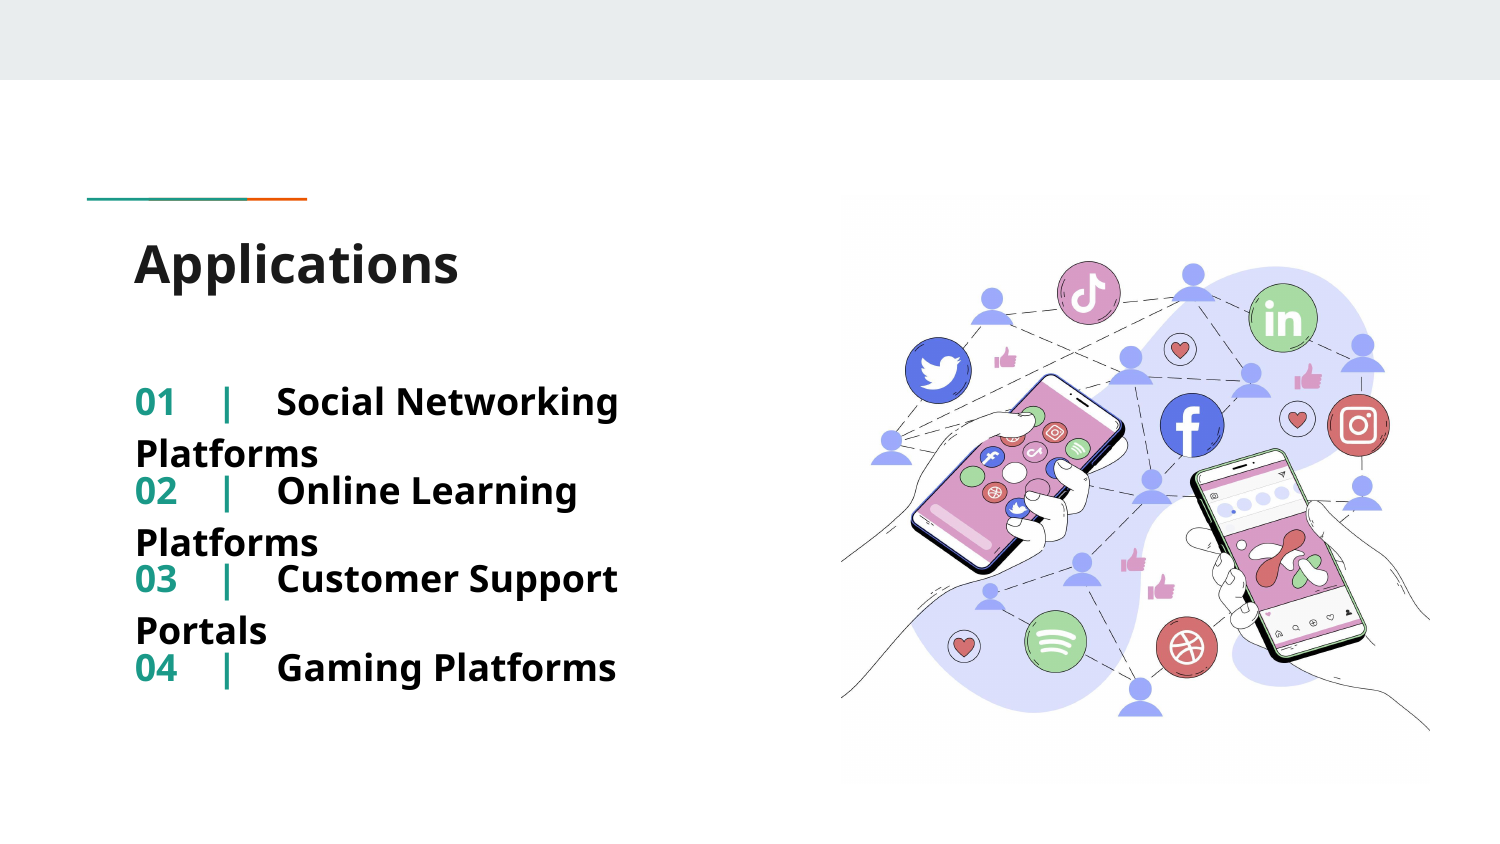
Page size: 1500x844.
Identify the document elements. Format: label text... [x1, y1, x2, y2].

text_box 01 | Social Networking Platforms [119, 356, 768, 444]
text_box 02 | Online Learning Platforms [119, 444, 768, 533]
title Applications [119, 216, 717, 310]
text_box 03 | Customer Support Portals [119, 533, 768, 621]
picture [841, 194, 1430, 784]
text_box 04 | Gaming Platforms [119, 621, 768, 711]
